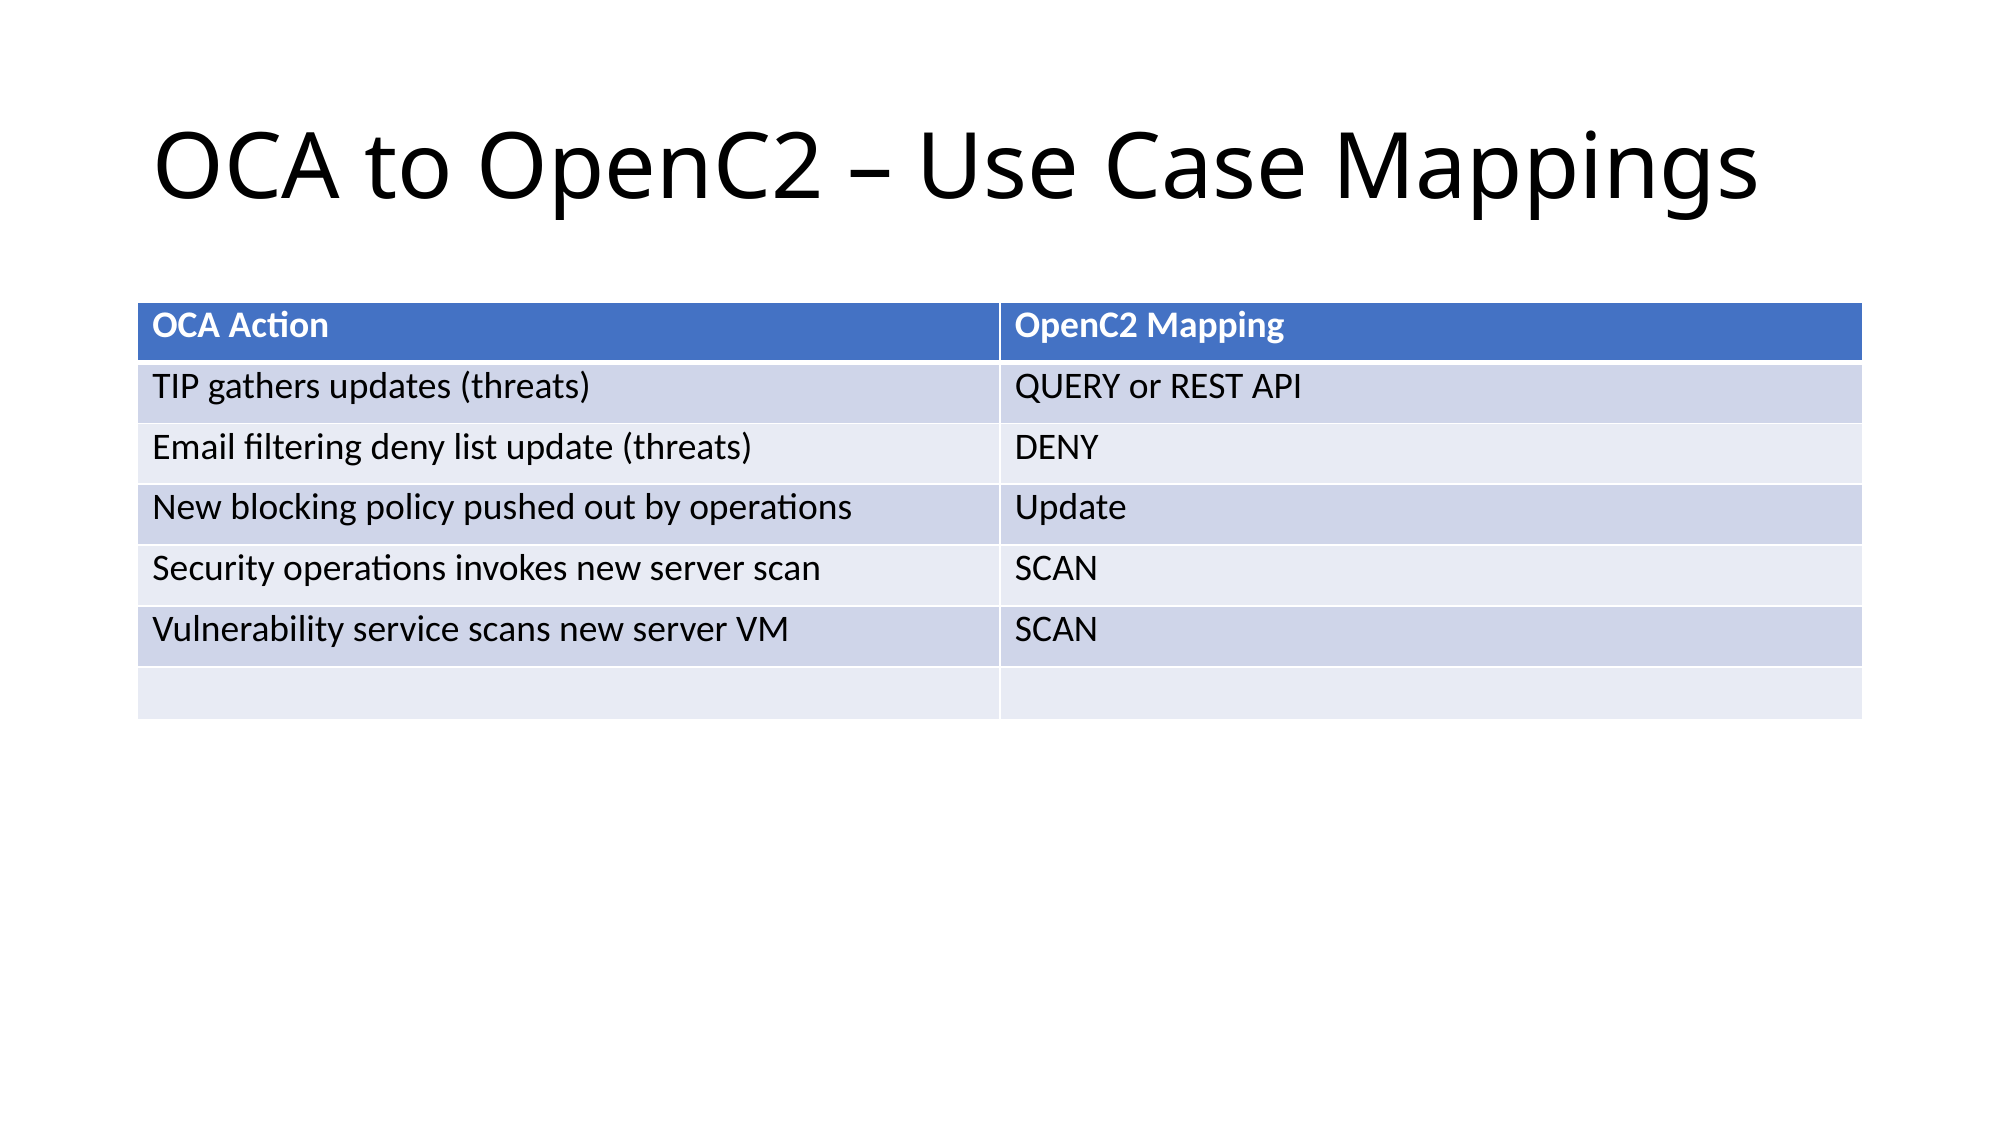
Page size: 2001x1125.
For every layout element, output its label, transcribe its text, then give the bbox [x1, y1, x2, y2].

table_cell [1001, 668, 1862, 719]
table_header OCA Action [138, 303, 999, 360]
table_cell TIP gathers updates (threats) [138, 365, 999, 423]
table_cell Vulnerability service scans new server VM [138, 607, 999, 666]
table_cell SCAN [1001, 607, 1862, 666]
table_cell [138, 668, 999, 719]
table_cell New blocking policy pushed out by operations [138, 485, 999, 544]
table_header OpenC2 Mapping [1001, 303, 1862, 360]
table_cell Update [1001, 485, 1862, 544]
table_cell Email filtering deny list update (threats) [138, 424, 999, 483]
table_cell SCAN [1001, 546, 1862, 605]
table_cell Security operations invokes new server scan [138, 546, 999, 605]
table_cell DENY [1001, 424, 1862, 483]
title OCA to OpenC2 – Use Case Mappings [137, 59, 1863, 278]
table_cell QUERY or REST API [1001, 365, 1862, 423]
